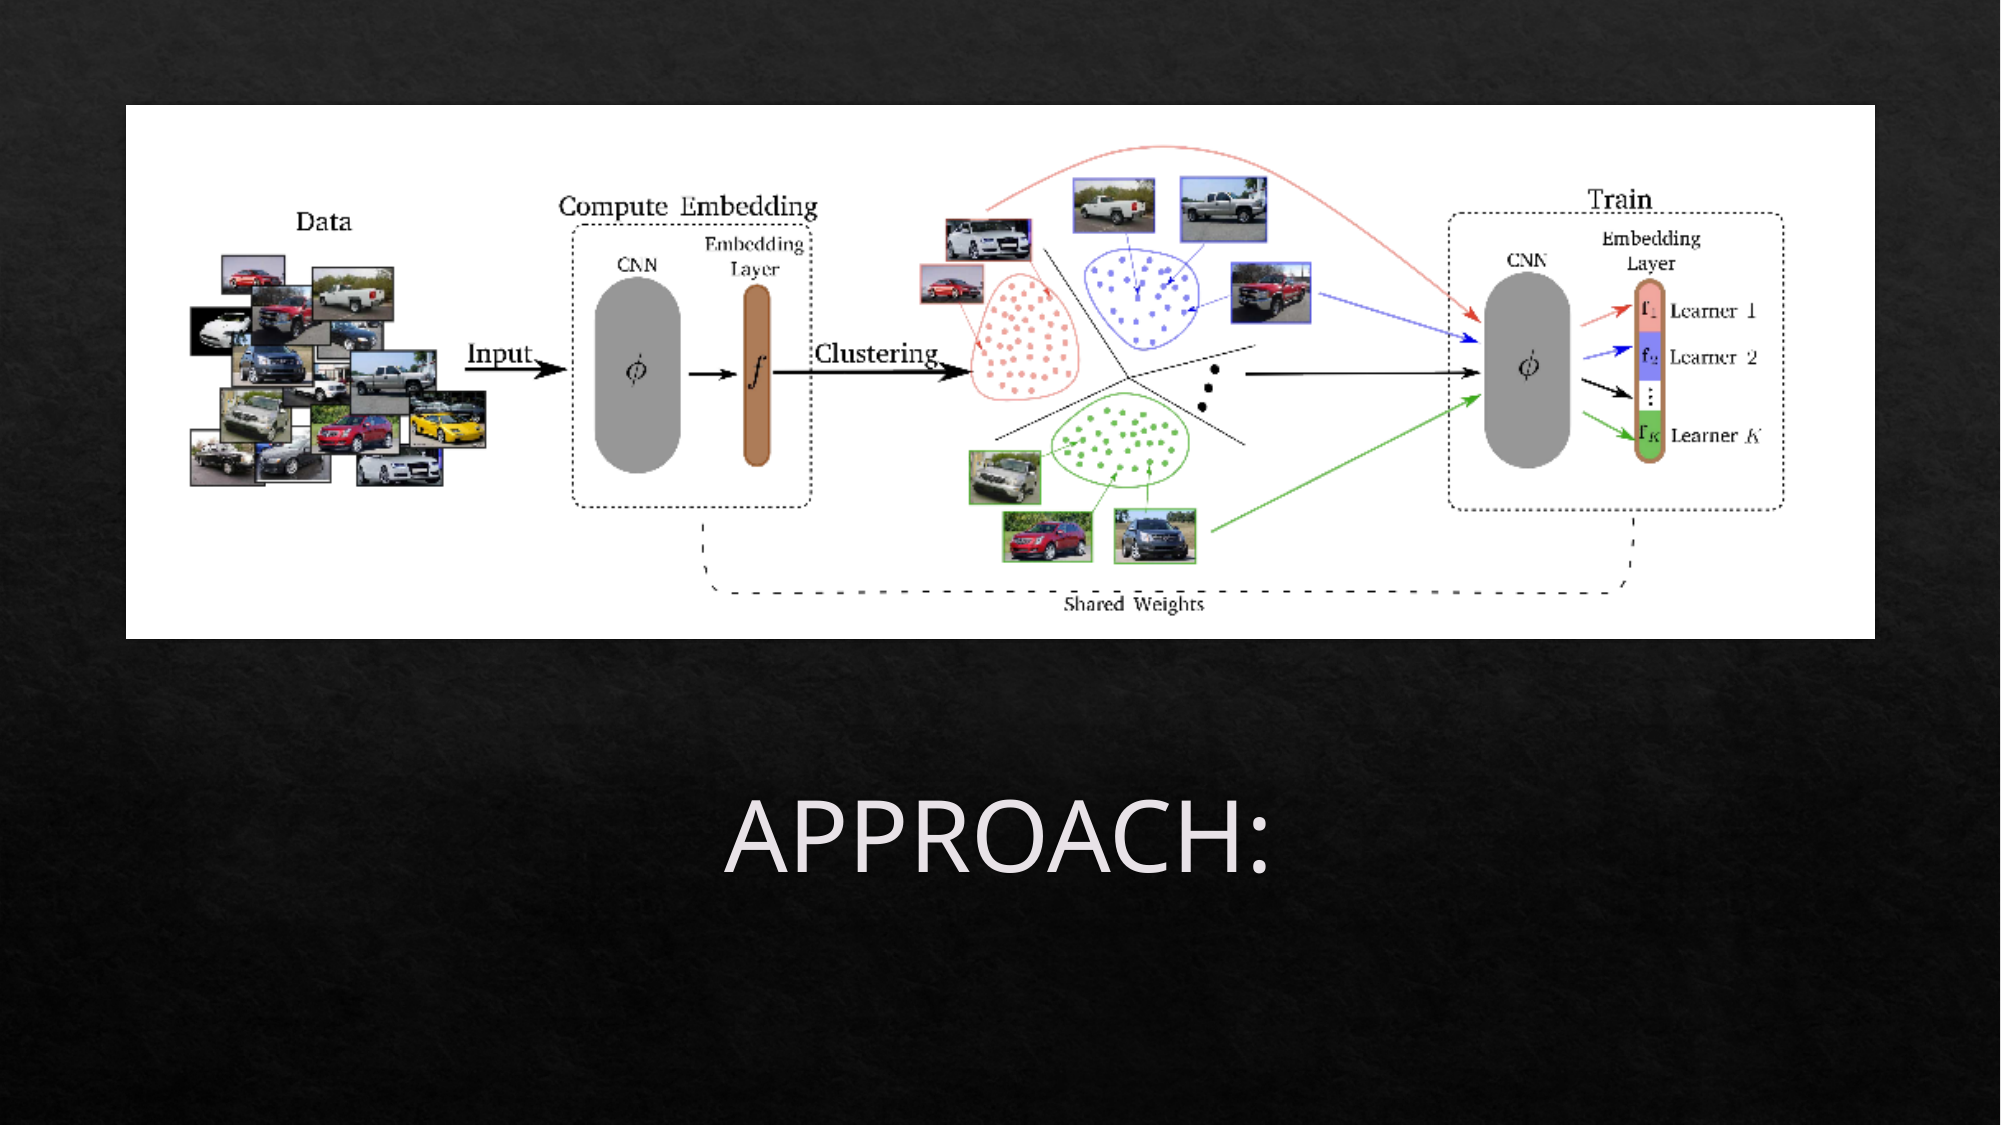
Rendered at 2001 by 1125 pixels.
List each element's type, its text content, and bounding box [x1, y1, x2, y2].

title APPROACH: [224, 722, 1774, 902]
text_box [0, 0, 2000, 1125]
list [126, 105, 1875, 639]
